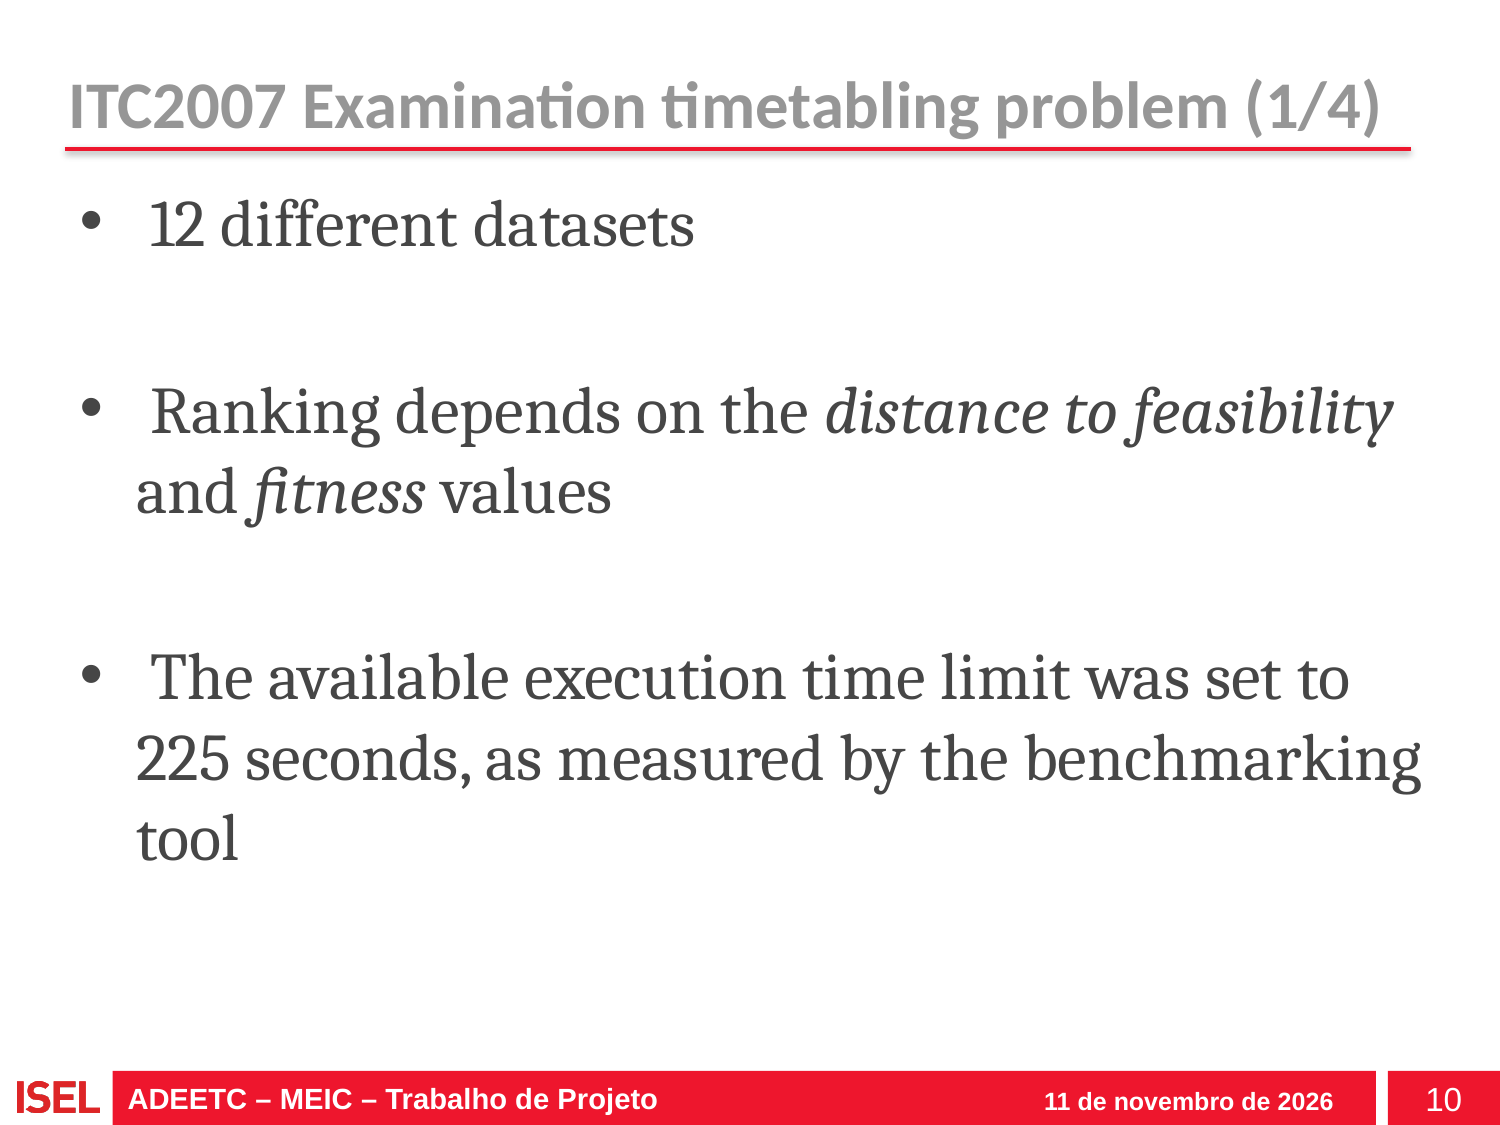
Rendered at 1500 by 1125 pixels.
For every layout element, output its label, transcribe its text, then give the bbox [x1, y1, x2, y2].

slide_number 10 [1387, 1070, 1500, 1125]
slide_number 18 de novembro de 2015 [1021, 1094, 1357, 1106]
title ITC2007 Examination timetabling problem (1/4) [53, 42, 1436, 161]
footer ADEETC – MEIC – Trabalho de Projeto [112, 1070, 1376, 1125]
text_box 12 different datasets Ranking depends on the distance to feasibility and fitness values The available execution time limit was set to 225 seconds, as measured by the benchmarking tool [64, 172, 1459, 1052]
picture [17, 1081, 100, 1113]
